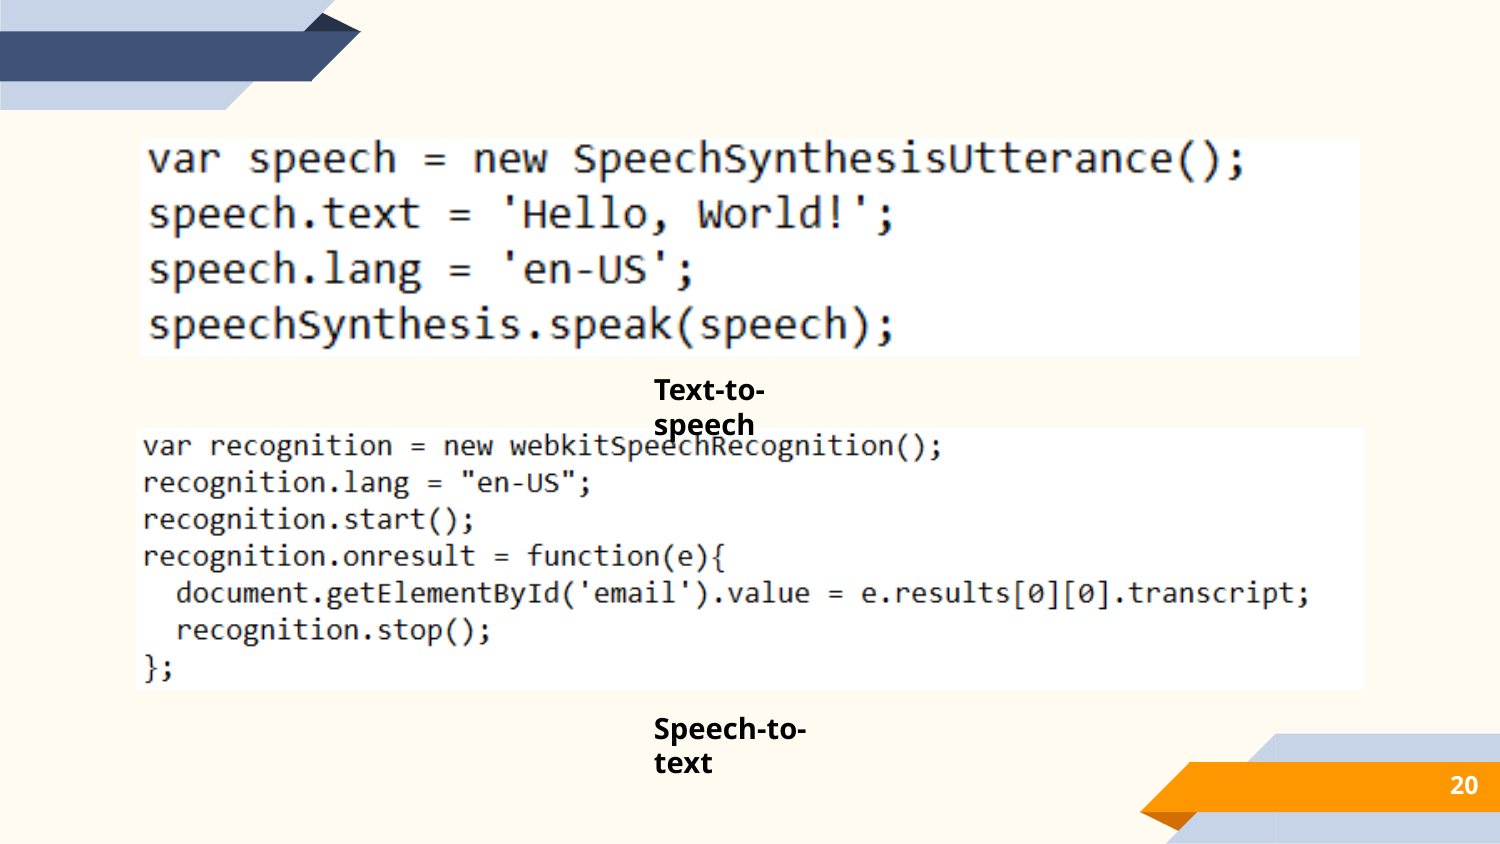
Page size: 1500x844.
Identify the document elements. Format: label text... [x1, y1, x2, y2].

picture [140, 138, 1360, 357]
text_box Speech-to-text [638, 698, 862, 795]
picture [136, 427, 1364, 690]
text_box Text-to-speech [638, 366, 862, 425]
slide_number ‹#› [1249, 760, 1494, 813]
